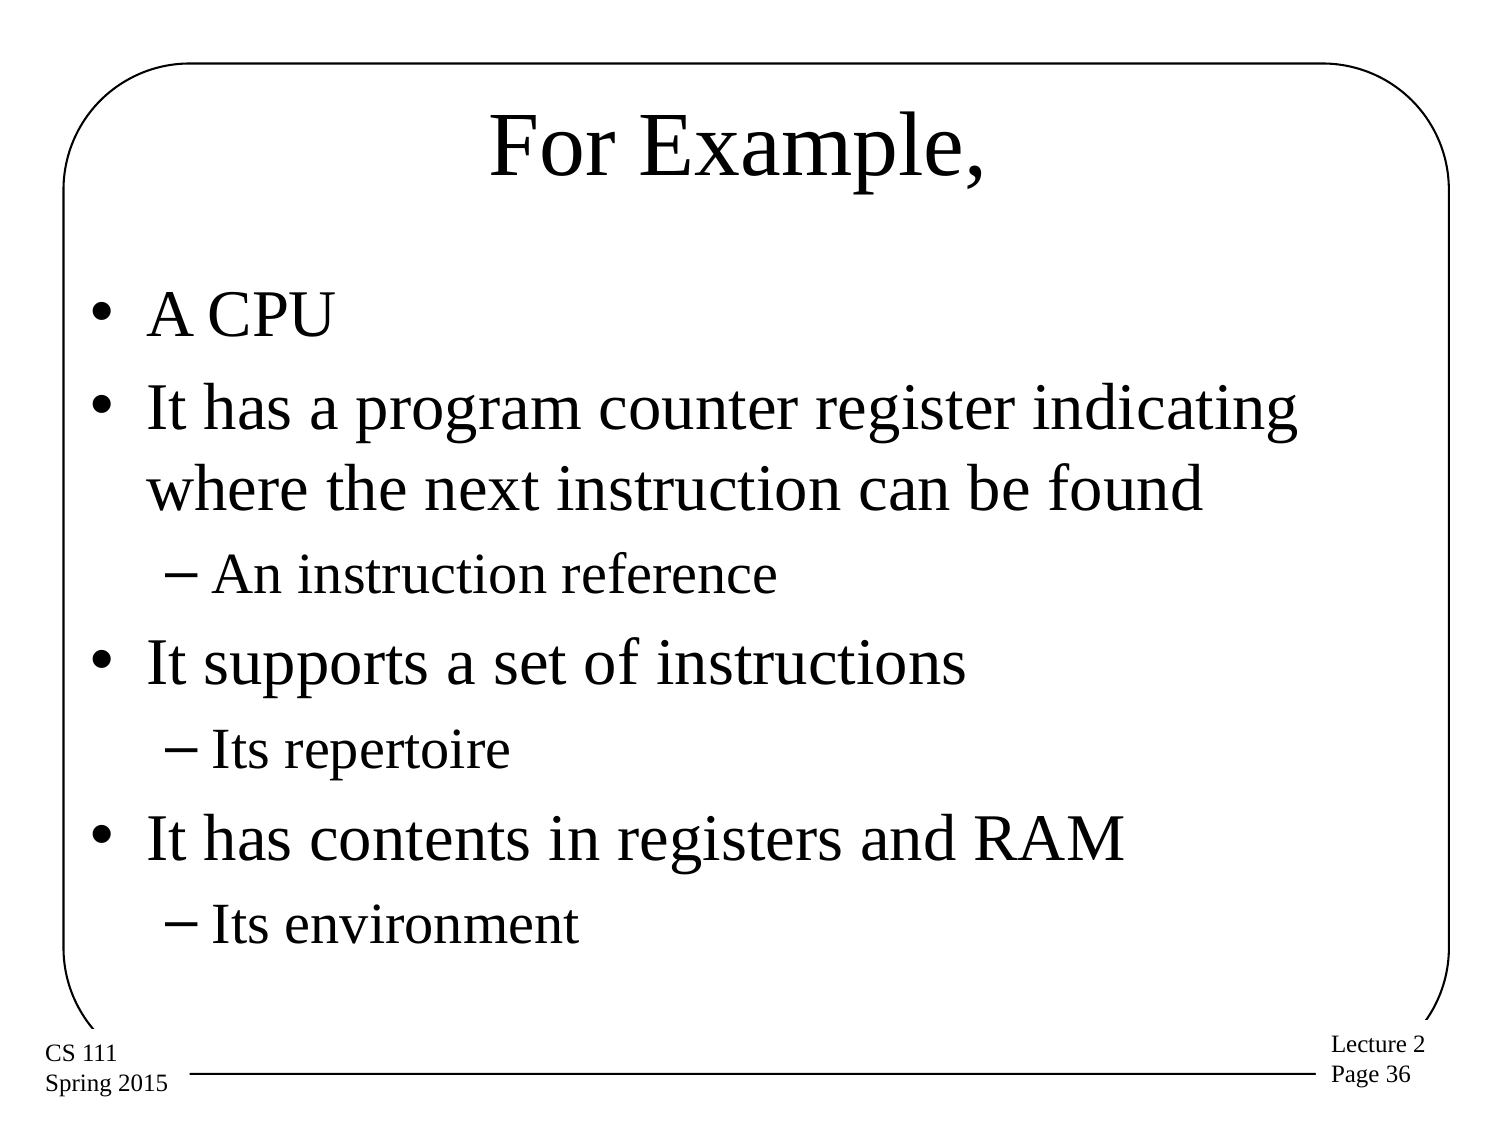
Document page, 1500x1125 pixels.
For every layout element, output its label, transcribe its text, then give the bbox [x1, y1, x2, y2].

title For Example, [74, 44, 1426, 233]
list A CPU It has a program counter register indicating where the next instruction can be found An instruction reference It supports a set of instructions Its repertoire It has contents in registers and RAM Its environment [74, 262, 1426, 1006]
